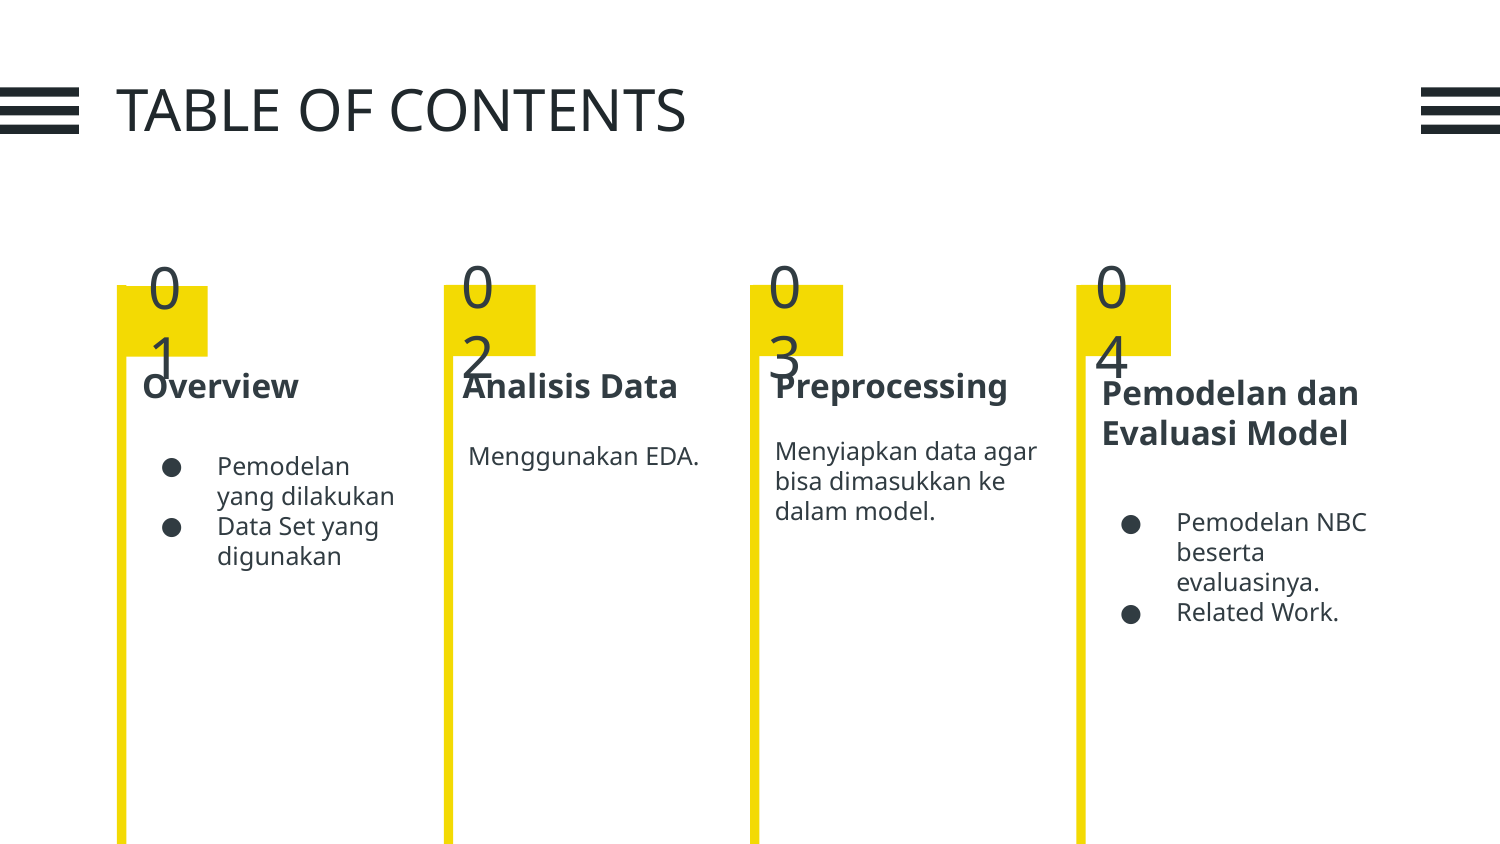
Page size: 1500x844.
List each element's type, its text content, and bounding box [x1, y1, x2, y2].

subtitle Preprocessing [759, 368, 1053, 403]
subtitle Pemodelan yang dilakukan Data Set yang digunakan [127, 411, 424, 609]
title 03 [753, 284, 844, 357]
subtitle Menyiapkan data agar bisa dimasukkan ke dalam model. [759, 411, 1057, 550]
subtitle Menggunakan EDA. [453, 411, 751, 500]
subtitle Pemodelan dan Evaluasi Model [1086, 368, 1383, 457]
subtitle Analisis Data [453, 368, 731, 403]
subtitle Pemodelan NBC beserta evaluasinya. Related Work. [1086, 473, 1383, 660]
title TABLE OF CONTENTS [101, 58, 1383, 153]
title 01 [123, 286, 208, 357]
subtitle Overview [127, 368, 406, 403]
title 02 [445, 284, 536, 357]
title 04 [1080, 284, 1171, 357]
